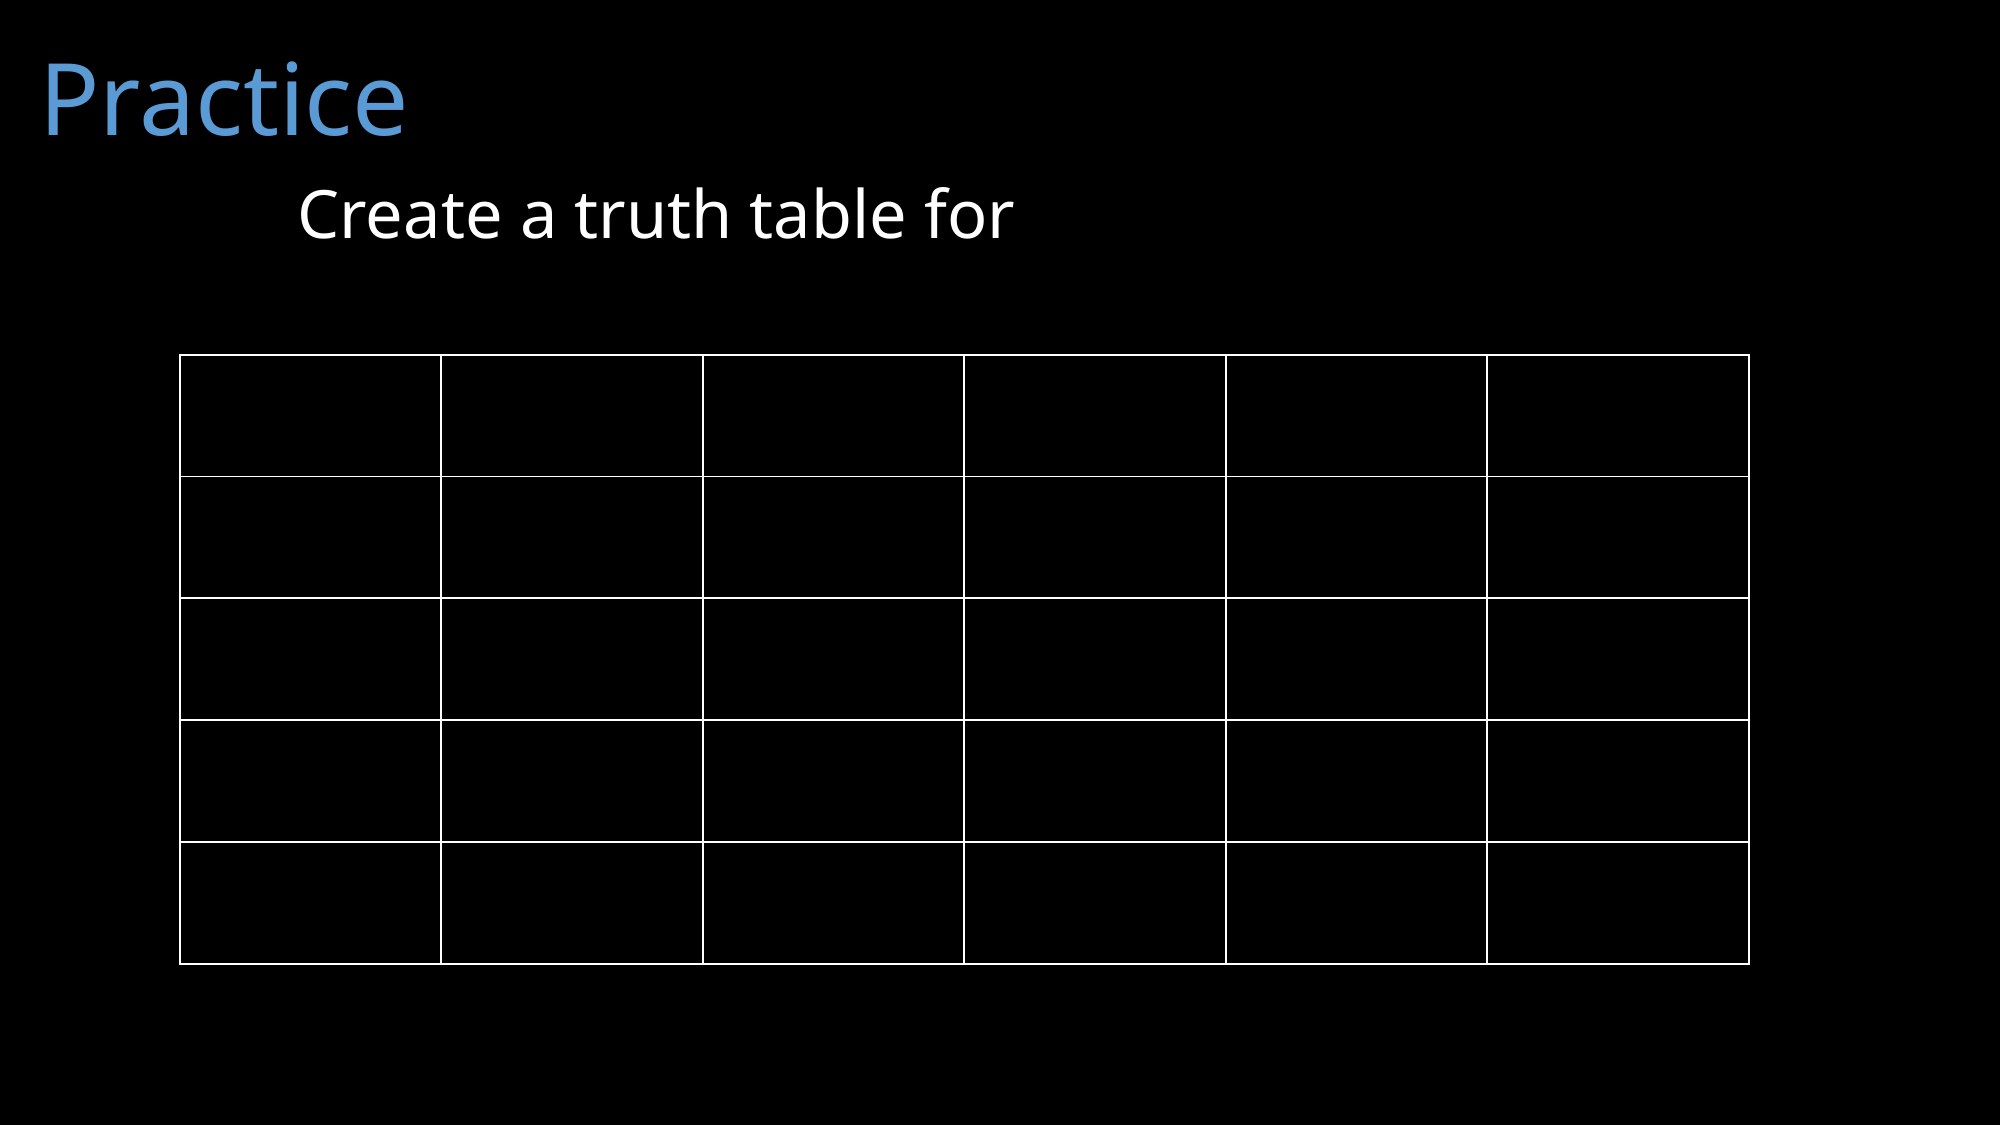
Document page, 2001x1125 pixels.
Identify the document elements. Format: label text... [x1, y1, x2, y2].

table_cell [1488, 477, 1748, 597]
table_header [1227, 356, 1486, 476]
table_cell [704, 843, 963, 963]
table_header [704, 356, 963, 476]
table_cell [1227, 477, 1486, 597]
table_cell [442, 843, 702, 963]
table_header [965, 356, 1225, 476]
table_header [1488, 356, 1748, 476]
table_cell [181, 721, 440, 841]
table_cell [181, 599, 440, 719]
table_cell [442, 477, 702, 597]
table_cell [442, 721, 702, 841]
table_cell [1227, 721, 1486, 841]
table_cell [181, 843, 440, 963]
table_cell [704, 721, 963, 841]
table_cell [181, 477, 440, 597]
text_box Practice [24, 28, 451, 164]
table_cell [965, 599, 1225, 719]
table_header [442, 356, 702, 476]
table_cell [965, 843, 1225, 963]
table_cell [1488, 599, 1748, 719]
table_cell [1227, 599, 1486, 719]
table_cell [965, 721, 1225, 841]
table_cell [704, 477, 963, 597]
table_cell [1488, 843, 1748, 963]
table_cell [442, 599, 702, 719]
table_cell [704, 599, 963, 719]
table_cell [965, 477, 1225, 597]
table_cell [1227, 843, 1486, 963]
table_header [181, 356, 440, 476]
table_cell [1488, 721, 1748, 841]
